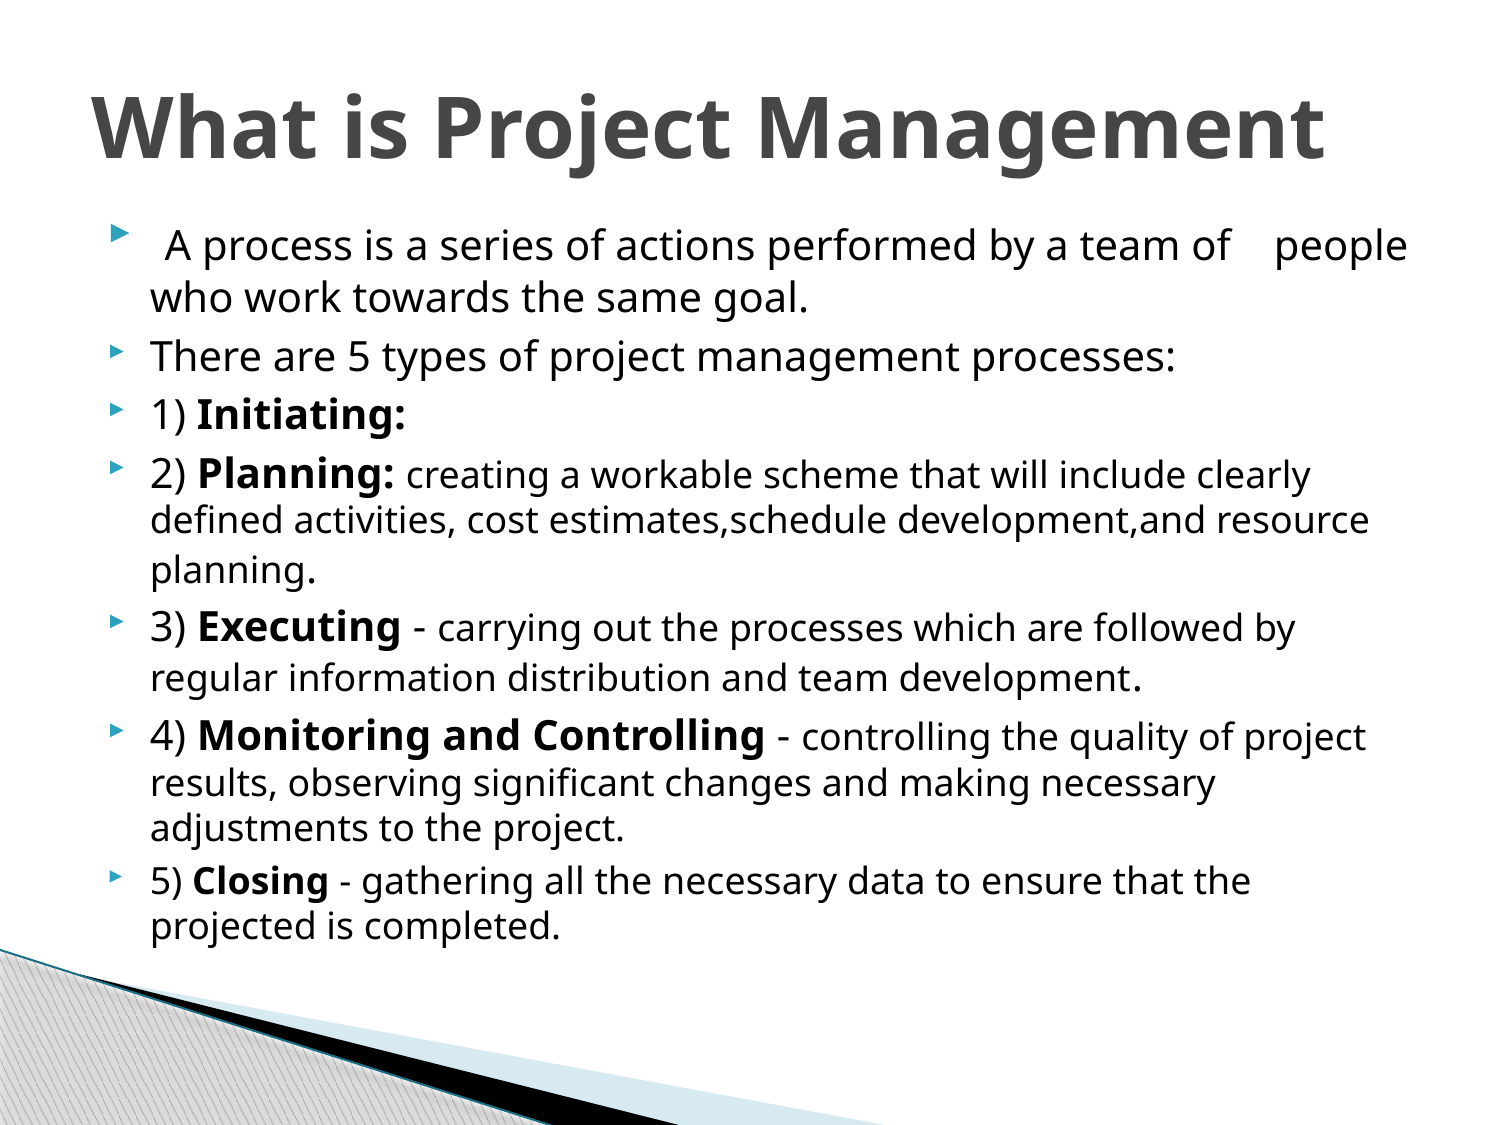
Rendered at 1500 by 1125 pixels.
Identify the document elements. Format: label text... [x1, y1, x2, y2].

title What is Project Management [76, 30, 1427, 219]
list A process is a series of actions performed by a team of people who work towards the same goal. There are 5 types of project management processes: 1) Initiating: 2) Planning: creating a workable scheme that will include clearly defined activities, cost estimates,schedule development,and resource planning. 3) Executing - carrying out the processes which are followed by regular information distribution and team development. 4) Monitoring and Controlling - controlling the quality of project results, observing significant changes and making necessary adjustments to the project. 5) Closing - gathering all the necessary data to ensure that the projected is completed. [75, 196, 1425, 1071]
